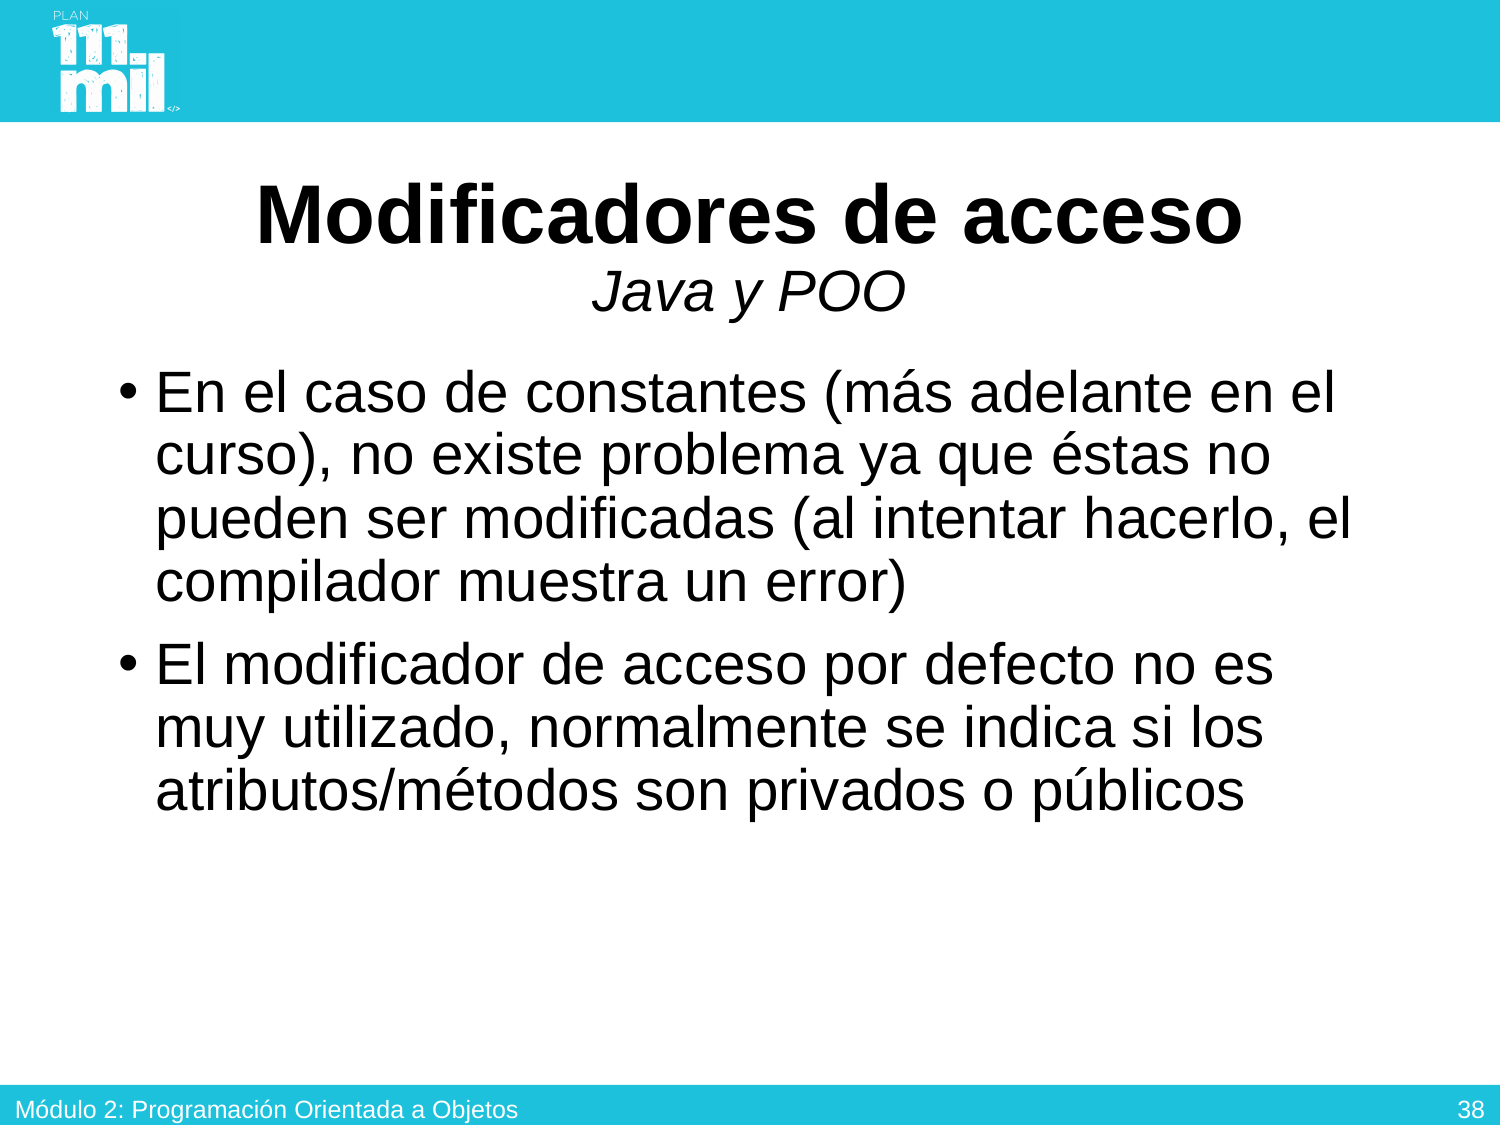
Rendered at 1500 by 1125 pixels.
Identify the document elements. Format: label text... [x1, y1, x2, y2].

slide_number 37 [1162, 1078, 1500, 1125]
title Modificadores de acceso Java y POO [103, 147, 1397, 348]
list En el caso de constantes (más adelante en el curso), no existe problema ya que éstas no pueden ser modificadas (al intentar hacerlo, el compilador muestra un error) El modificador de acceso por defecto no es muy utilizado, normalmente se indica si los atributos/métodos son privados o públicos [103, 354, 1397, 1069]
footer Módulo 2: Programación Orientada a Objetos [0, 1078, 549, 1125]
